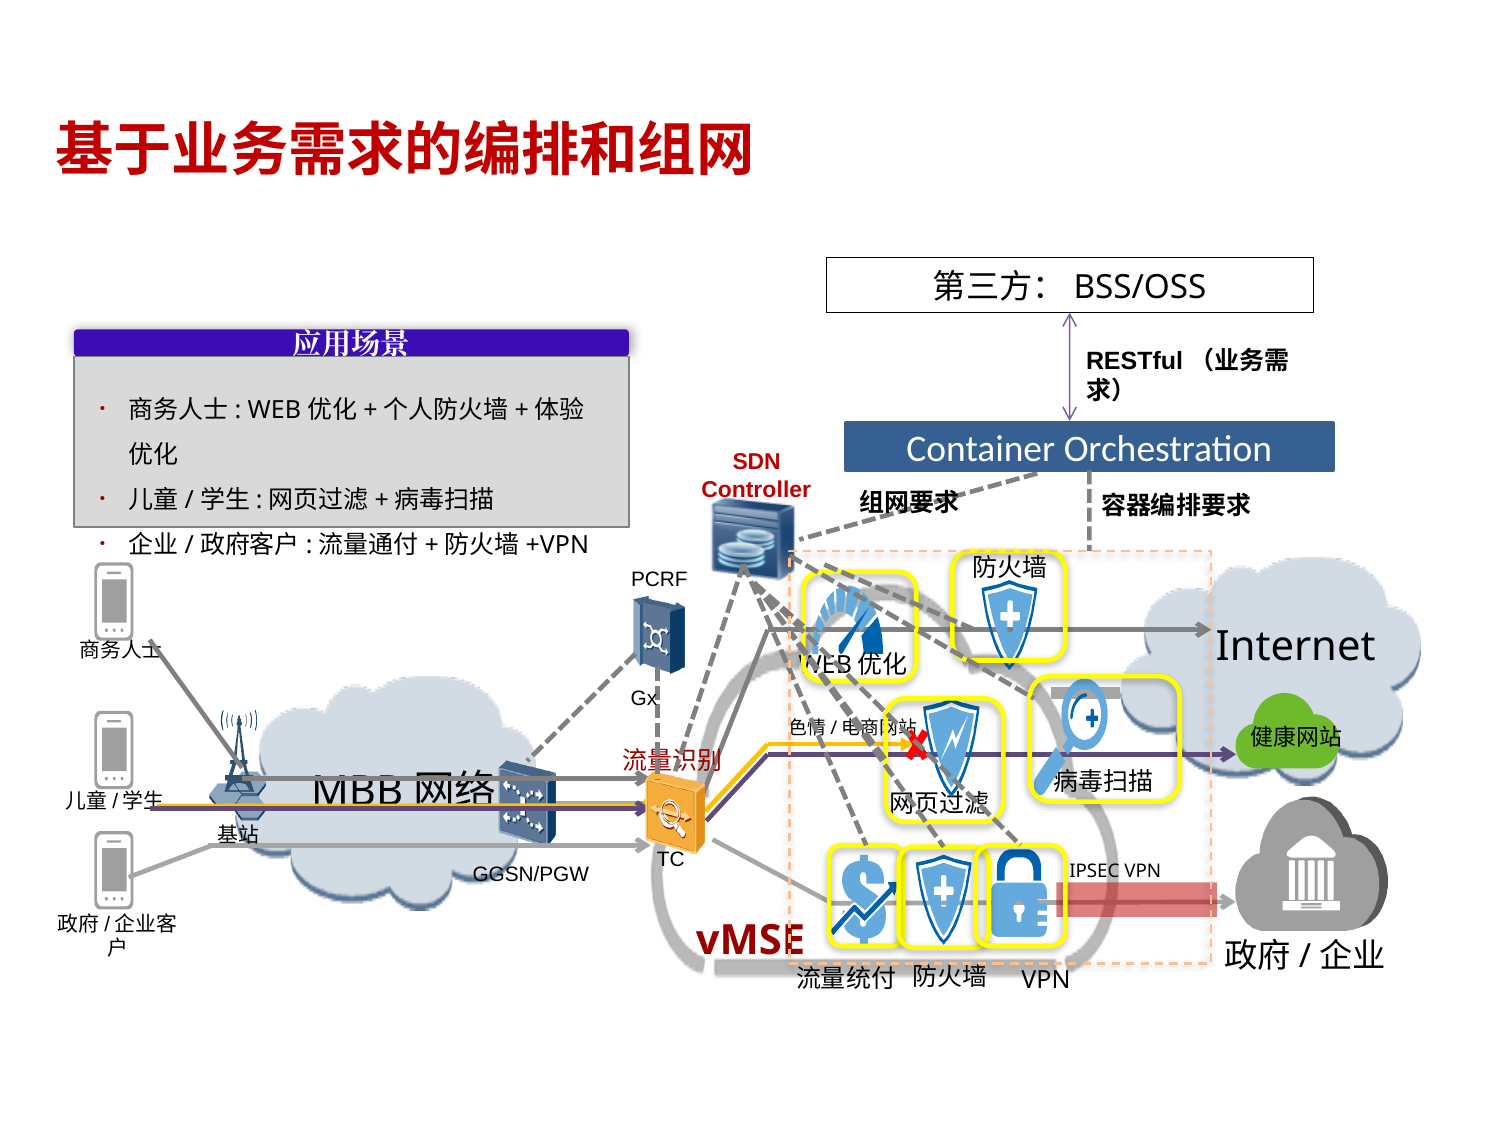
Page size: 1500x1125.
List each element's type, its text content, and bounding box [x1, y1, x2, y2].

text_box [753, 582, 1021, 846]
text_box 容器编排要求 [1093, 481, 1300, 527]
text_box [40, 550, 1421, 998]
title 基于业务需求的编排和组网 [40, 86, 1425, 209]
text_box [789, 555, 1034, 699]
text_box SDN Controller [694, 446, 819, 502]
text_box RESTful（业务需求） [1075, 337, 1333, 412]
picture [708, 496, 800, 563]
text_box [744, 563, 823, 584]
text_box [798, 473, 1038, 540]
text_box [743, 775, 747, 846]
text_box 第三方：BSS/OSS [826, 257, 1314, 313]
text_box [824, 564, 978, 631]
text_box 商务人士: WEB优化+个人防火墙+体验优化 儿童/学生:网页过滤+病毒扫描 企业/政府客户:流量通付+防火墙+VPN [70, 533, 624, 549]
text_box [73, 329, 630, 528]
text_box Container Orchestration [844, 421, 1335, 472]
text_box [674, 563, 744, 772]
